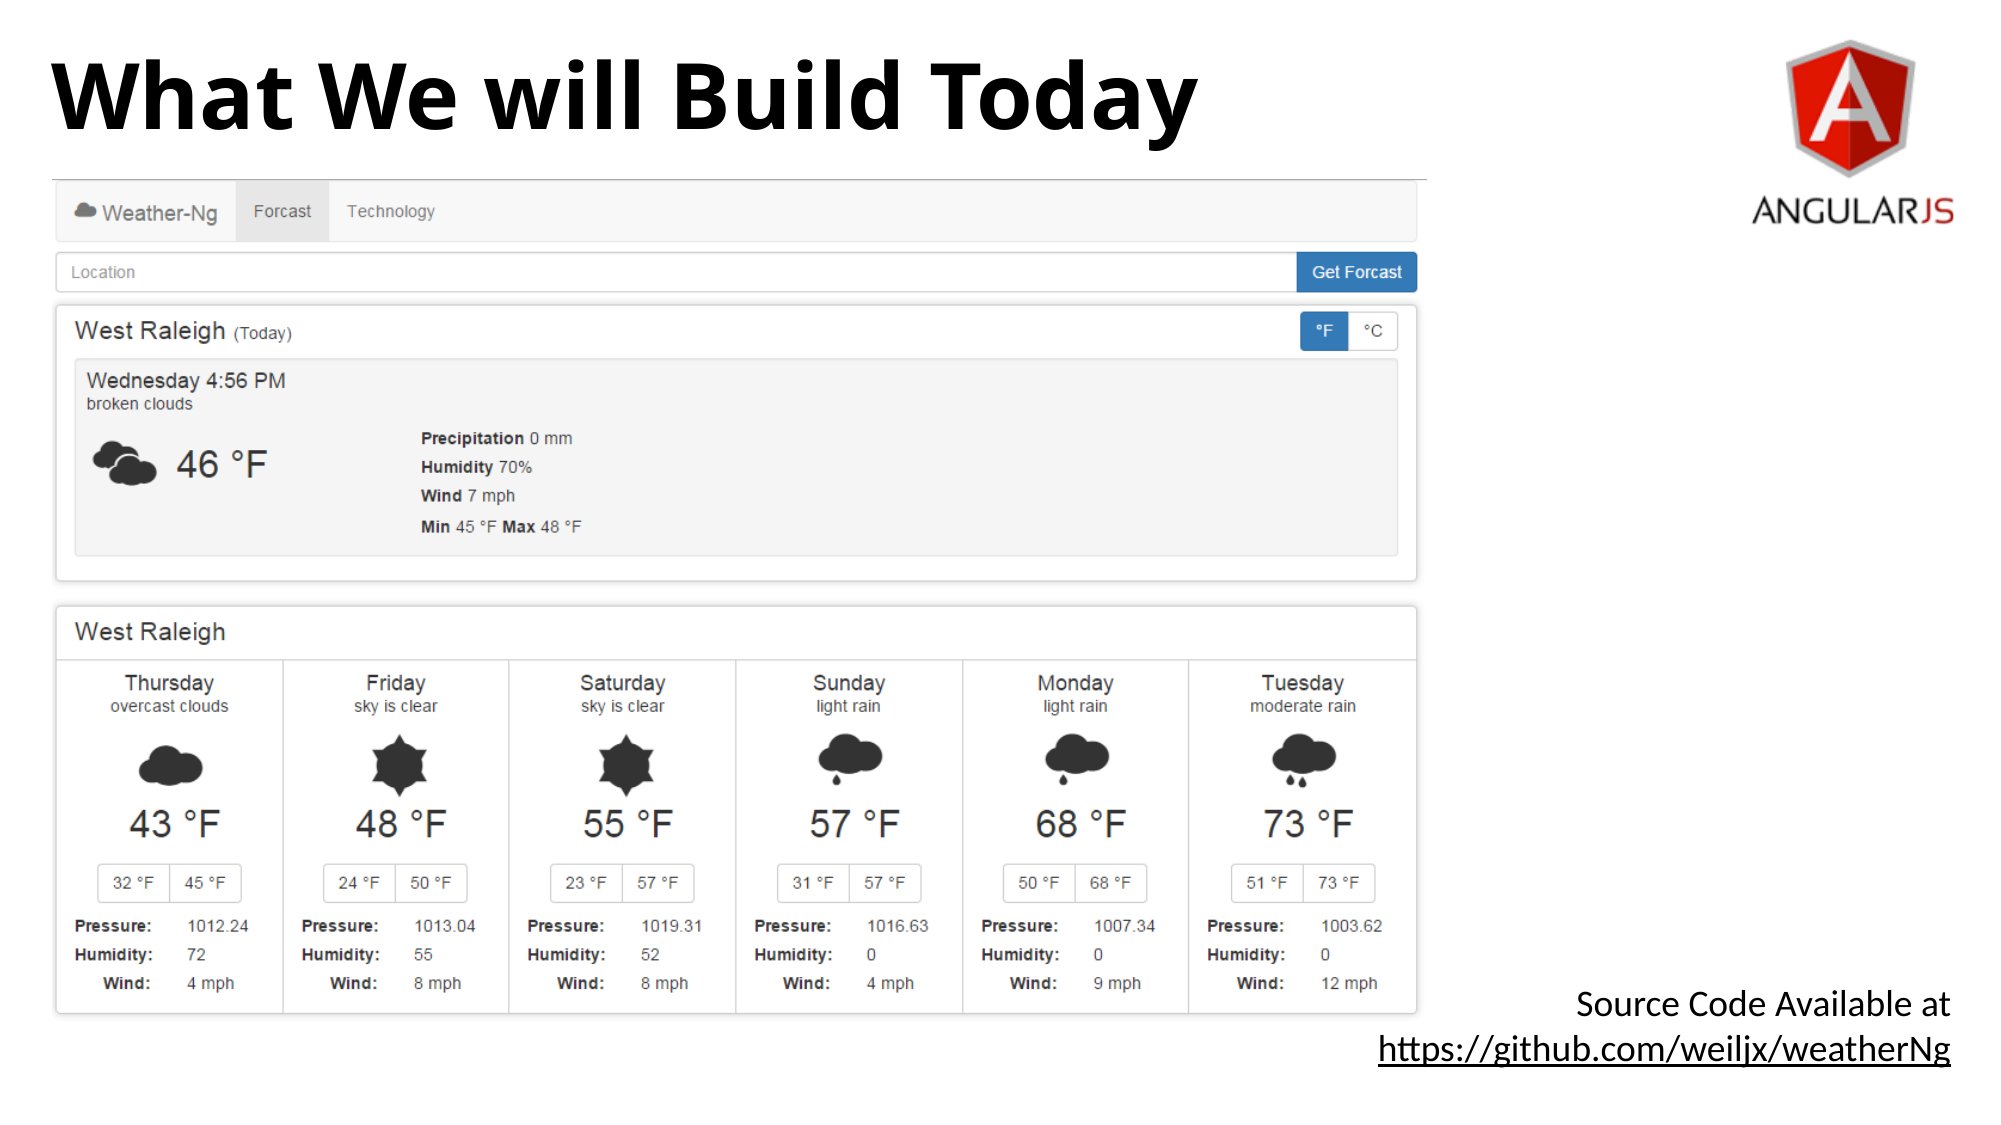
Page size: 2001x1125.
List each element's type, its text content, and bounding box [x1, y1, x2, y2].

text_box Source Code Available at https://github.com/weiljx/weatherNg [1362, 971, 1975, 1077]
title What We will Build Today [35, 0, 1761, 209]
picture [1728, 13, 1979, 264]
picture [52, 179, 1427, 1025]
